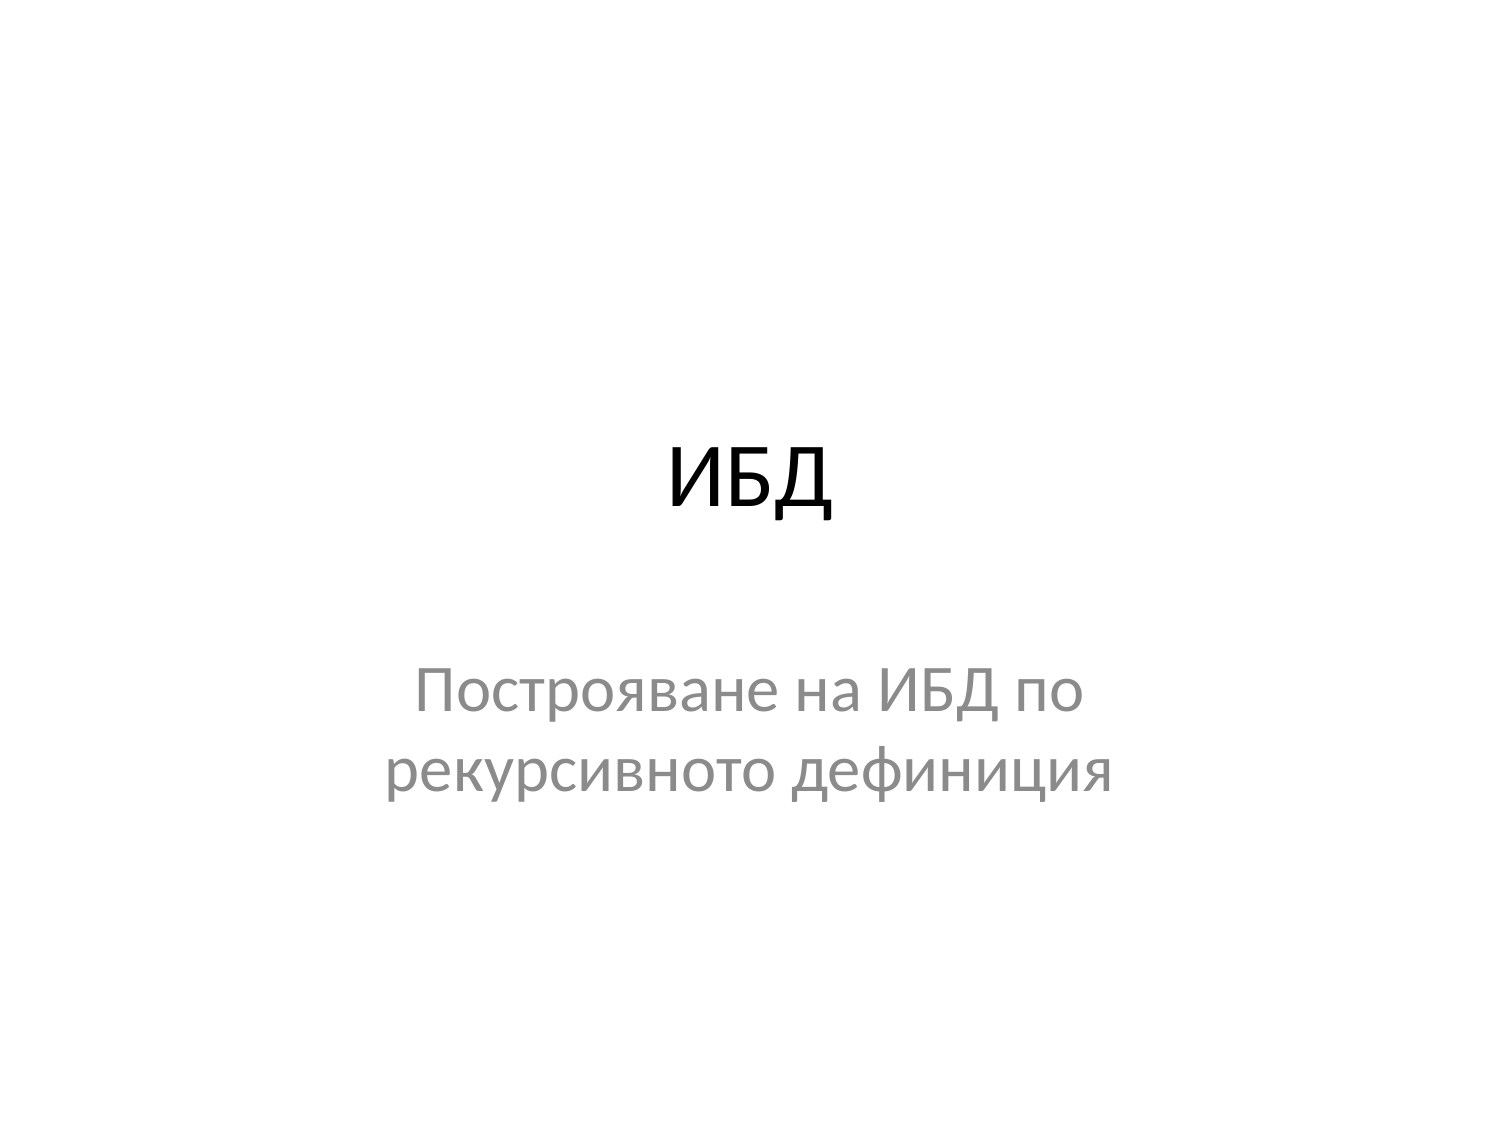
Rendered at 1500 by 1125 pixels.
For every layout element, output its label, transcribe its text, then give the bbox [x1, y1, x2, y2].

subtitle Построяване на ИБД по рекурсивното дефиниция [225, 637, 1275, 925]
title ИБД [112, 349, 1388, 591]
